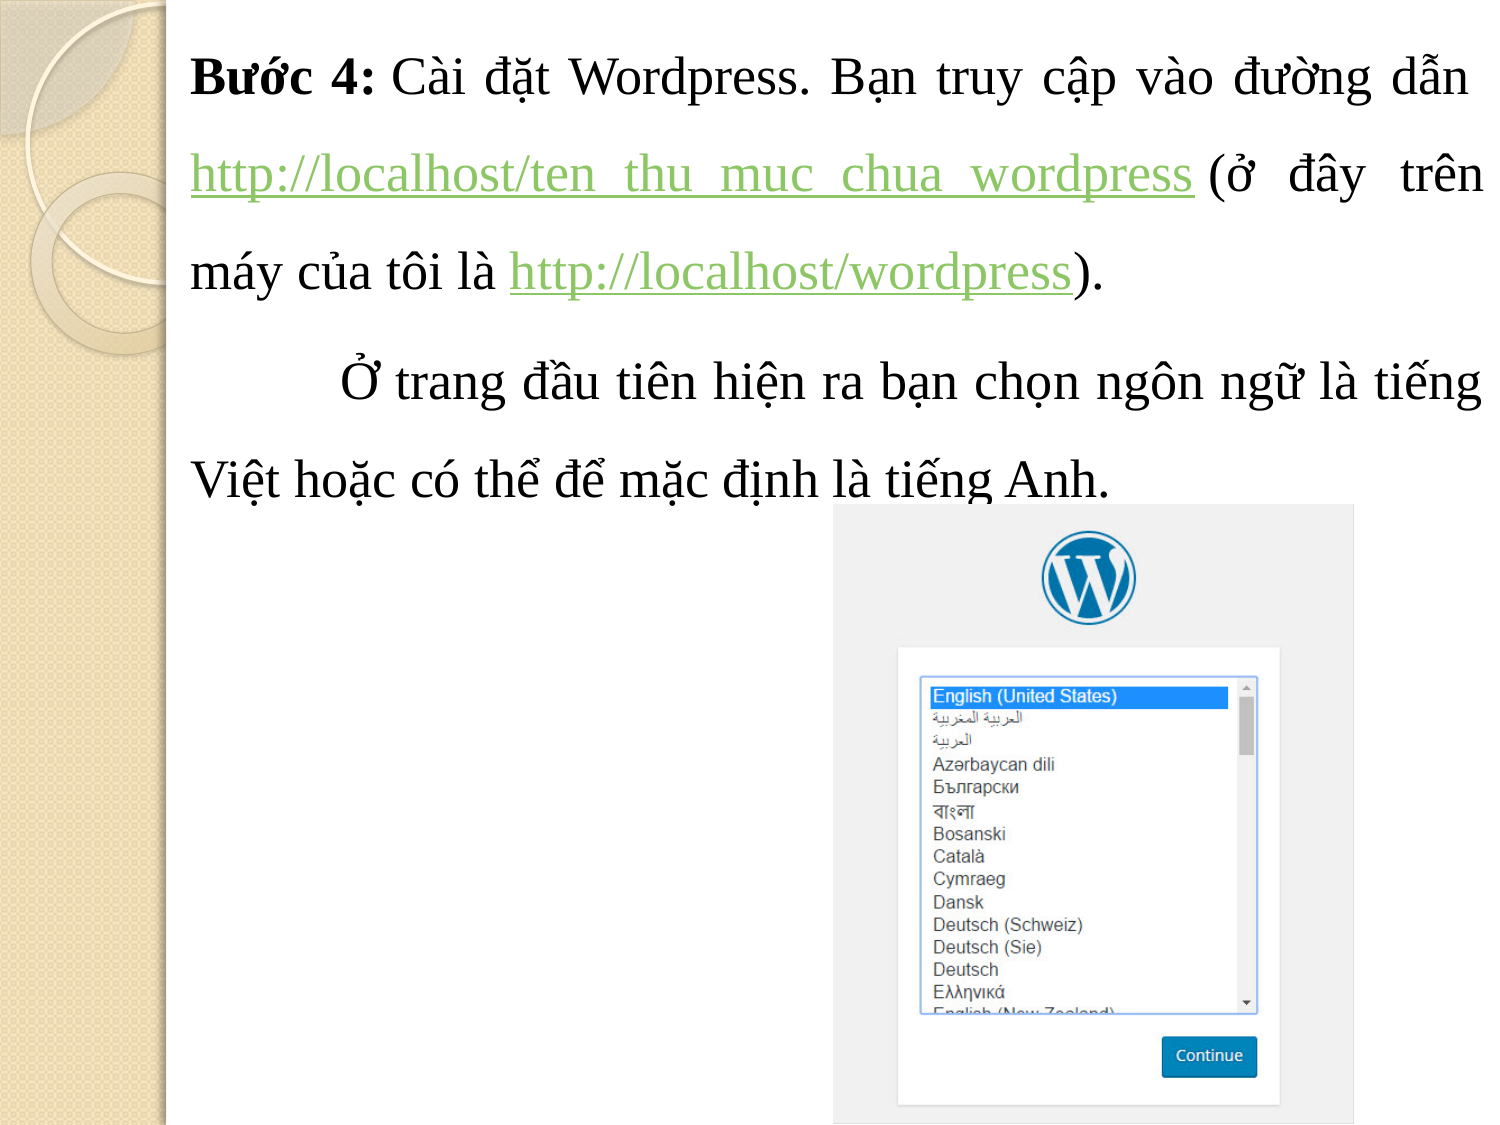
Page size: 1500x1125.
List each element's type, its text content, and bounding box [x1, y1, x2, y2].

picture [833, 504, 1355, 1125]
list Bước 4: Cài đặt Wordpress. Bạn truy cập vào đường dẫn http://localhost/ten_thu_muc_chua_wordpress (ở đây trên máy của tôi là http://localhost/wordpress). Ở trang đầu tiên hiện ra bạn chọn ngôn ngữ là tiếng Việt hoặc có thể để mặc định là tiếng Anh. [162, 0, 1500, 1125]
